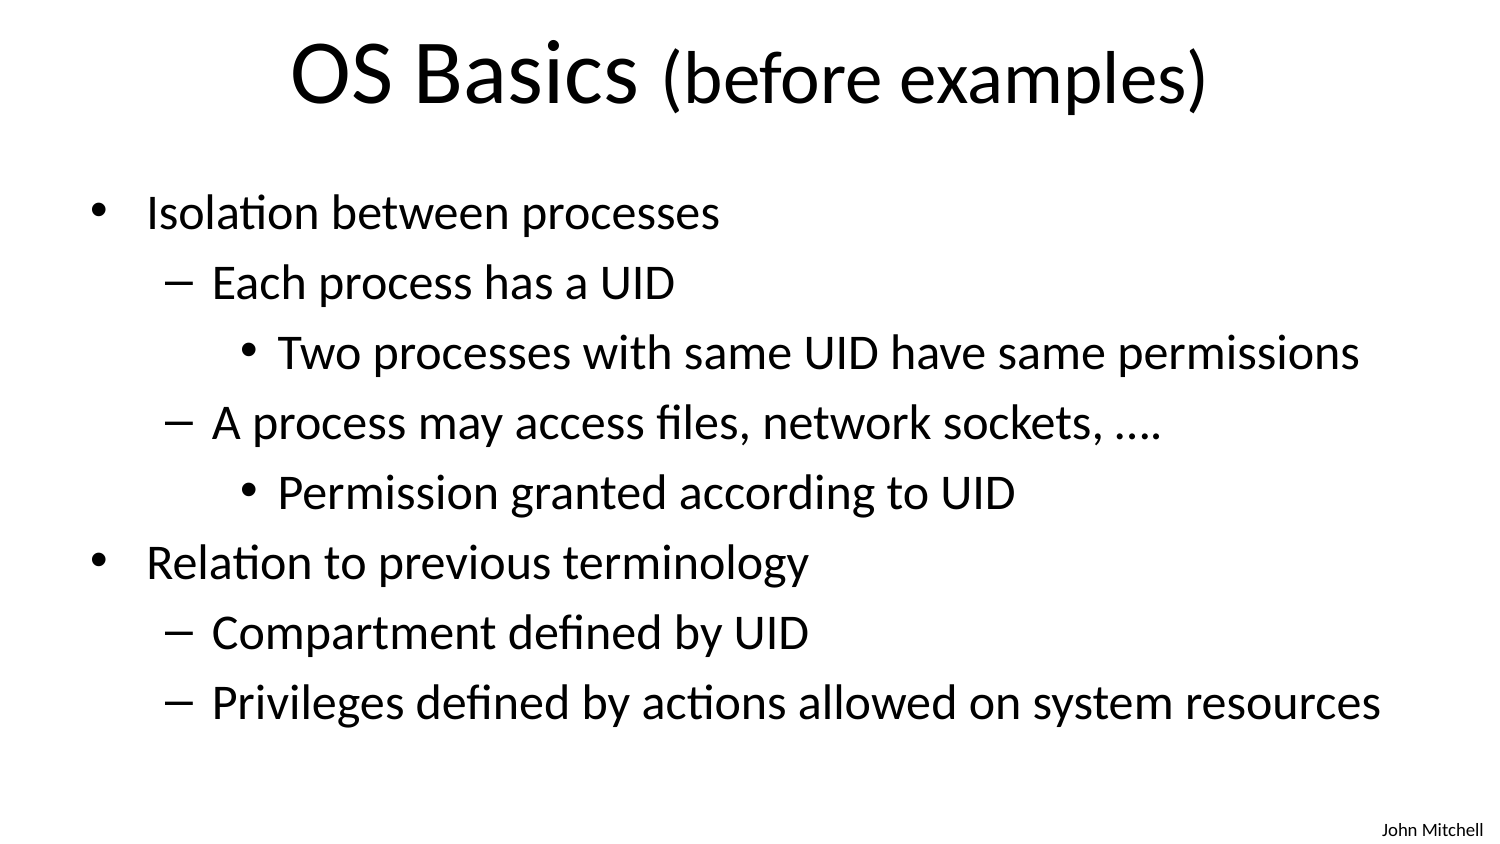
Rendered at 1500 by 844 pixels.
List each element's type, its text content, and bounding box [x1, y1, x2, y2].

title OS Basics (before examples) [75, 0, 1425, 138]
list Isolation between processes Each process has a UID Two processes with same UID have same permissions A process may access files, network sockets, …. Permission granted according to UID Relation to previous terminology Compartment defined by UID Privileges defined by actions allowed on system resources [75, 171, 1425, 844]
